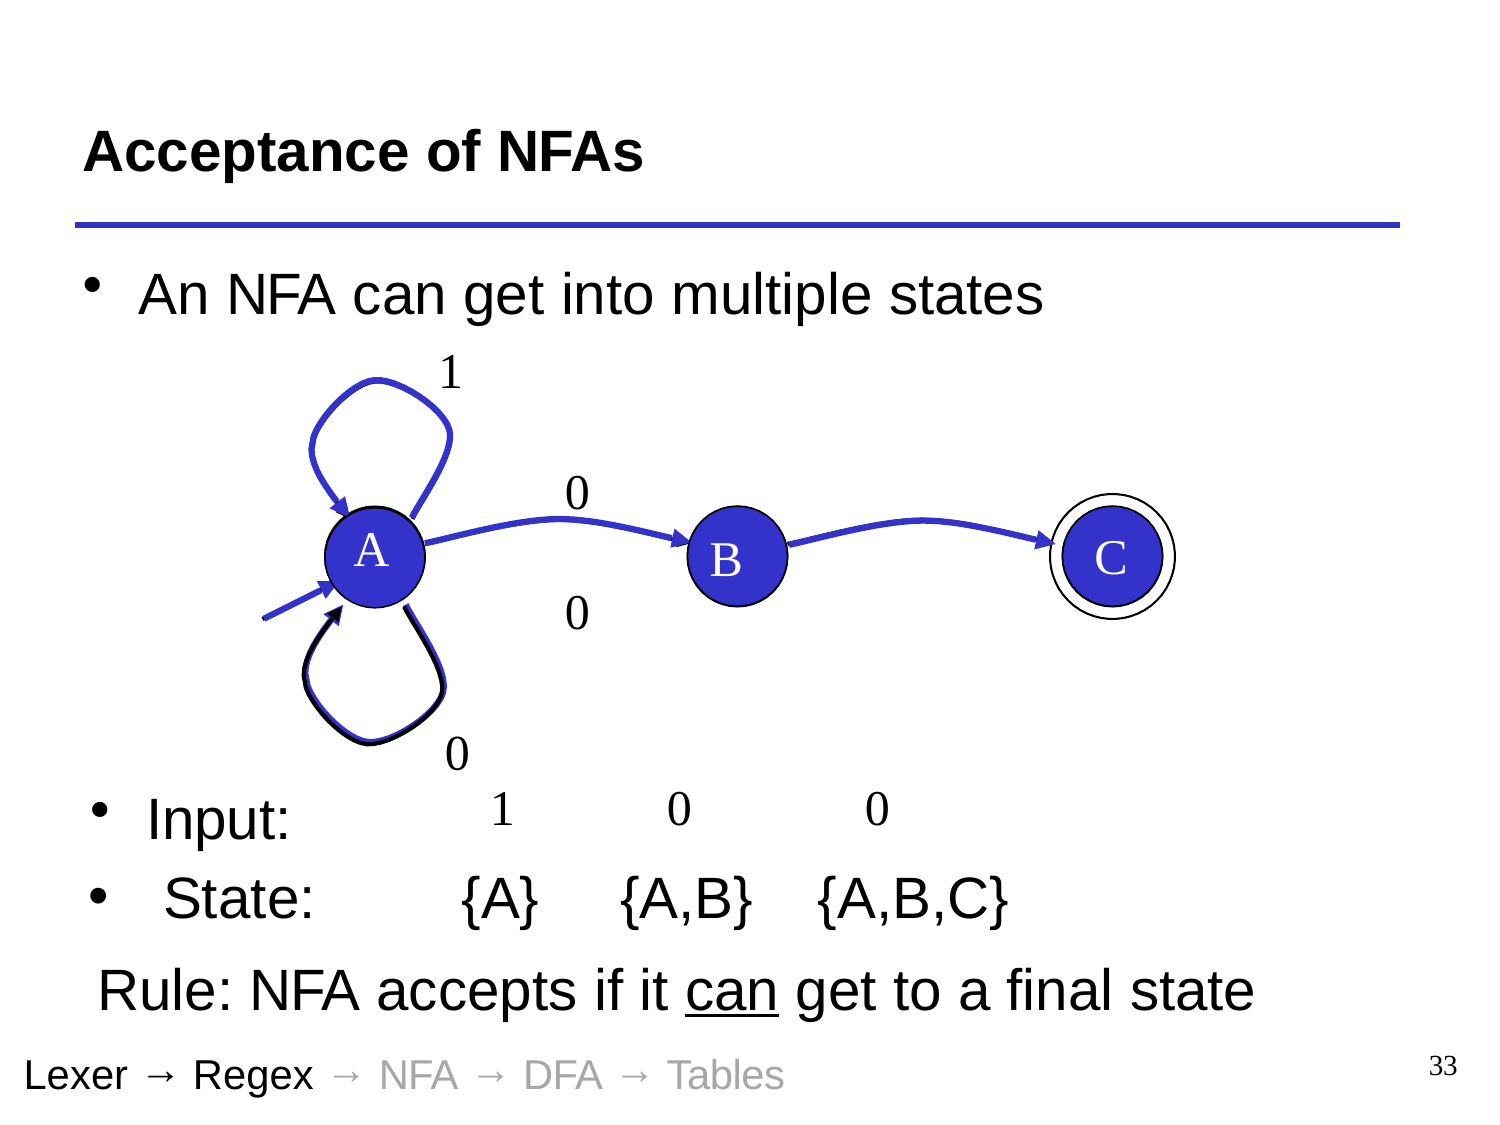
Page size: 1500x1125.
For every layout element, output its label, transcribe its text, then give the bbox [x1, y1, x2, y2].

text_box An NFA can get into multiple states 1 0 0 [80, 239, 1046, 640]
text_box Rule: NFA accepts if it can get to a final state [95, 950, 1257, 1023]
text_box 0 [413, 754, 470, 778]
footer Lexer → Regex → NFA → DFA → Tables [21, 1046, 787, 1125]
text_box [260, 376, 1164, 746]
slide_number 33 [1422, 1047, 1467, 1125]
title Acceptance of NFAs [80, 110, 649, 239]
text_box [301, 604, 445, 747]
text_box 1 0 0 [487, 773, 1039, 836]
text_box State: {A} {A,B} {A,B,C} [86, 857, 1248, 930]
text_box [1166, 379, 1177, 622]
text_box Input: [87, 779, 295, 852]
